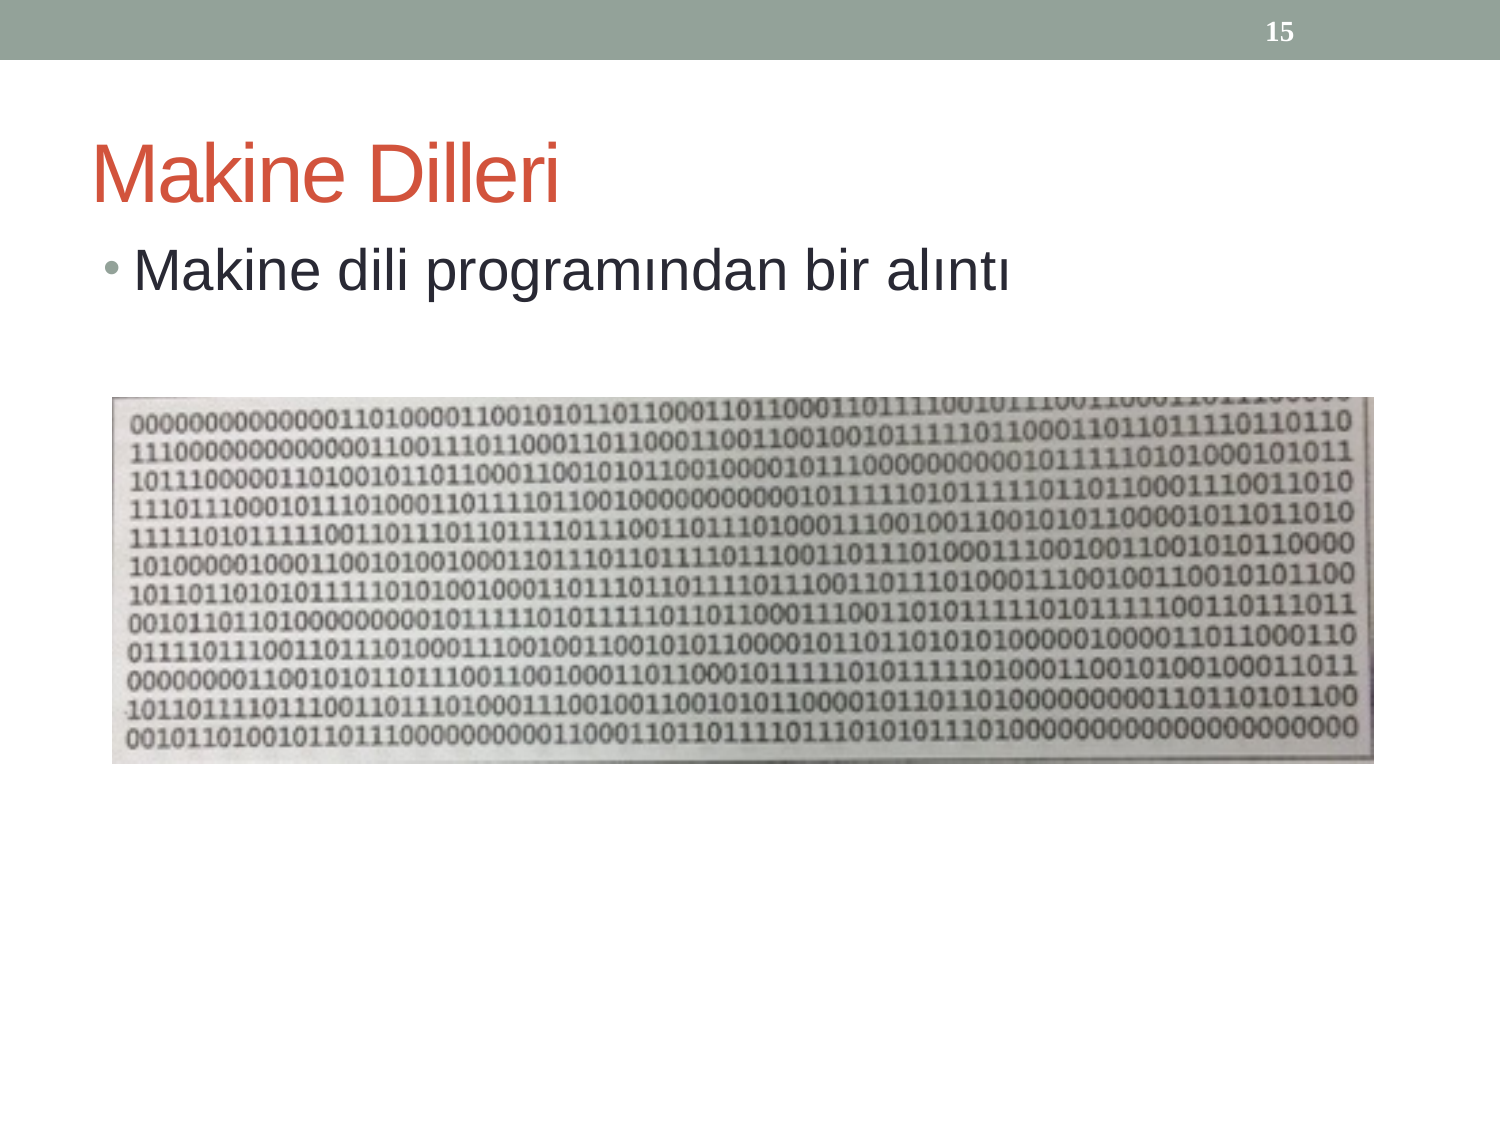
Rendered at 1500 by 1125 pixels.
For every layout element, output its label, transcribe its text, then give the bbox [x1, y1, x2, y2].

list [111, 396, 1374, 764]
title Makine Dilleri [75, 87, 1425, 250]
slide_number 15 [1250, 3, 1425, 57]
list Makine dili programından bir alıntı [88, 224, 1450, 433]
